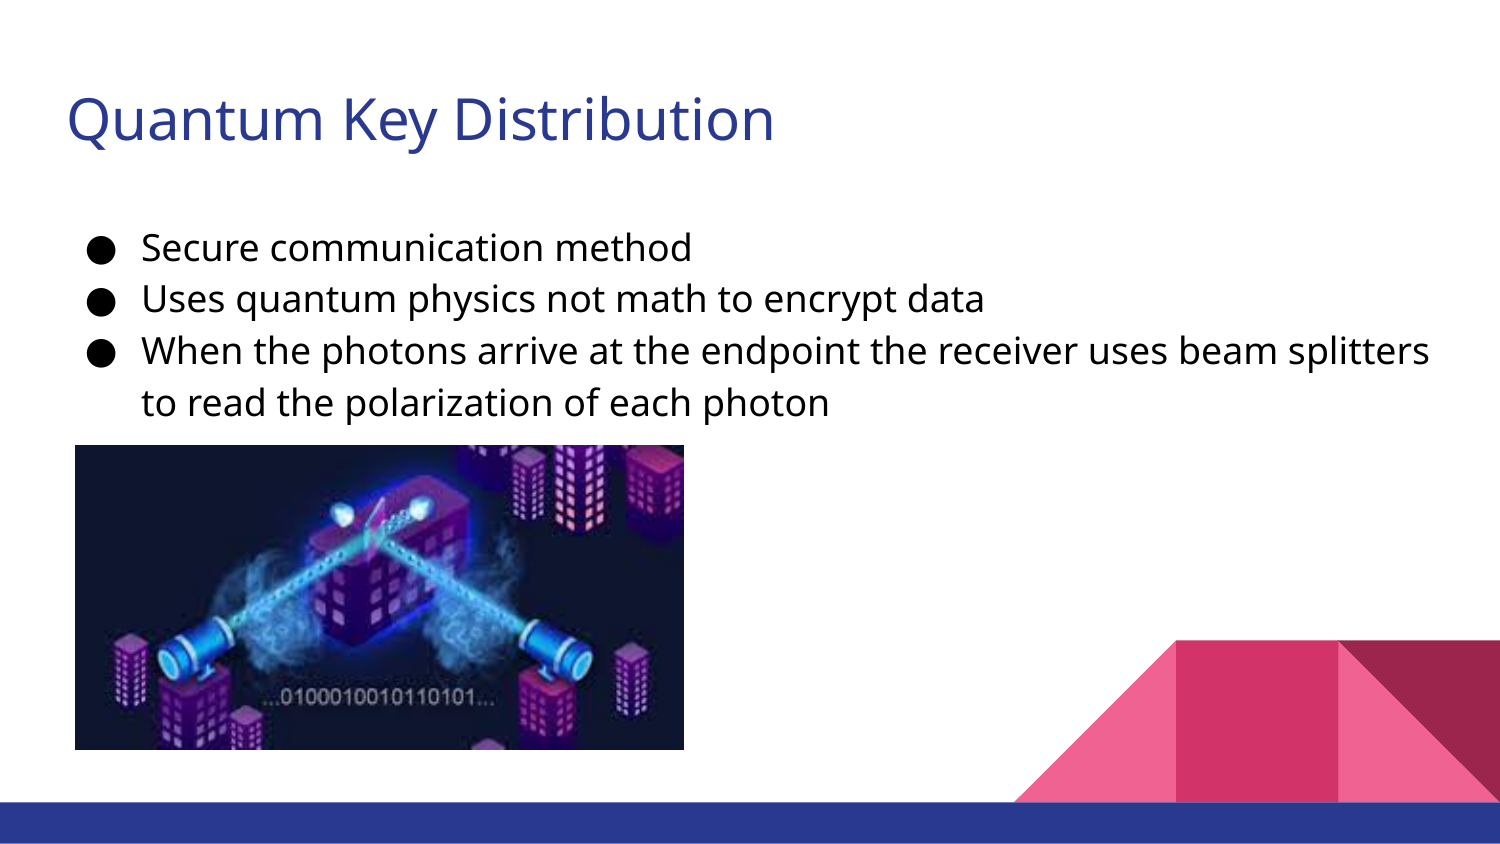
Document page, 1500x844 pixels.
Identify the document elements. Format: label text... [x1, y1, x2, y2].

title Quantum Key Distribution [51, 67, 1449, 167]
list Secure communication method Uses quantum physics not math to encrypt data When the photons arrive at the endpoint the receiver uses beam splitters to read the polarization of each photon [51, 201, 1449, 750]
picture [75, 444, 685, 750]
